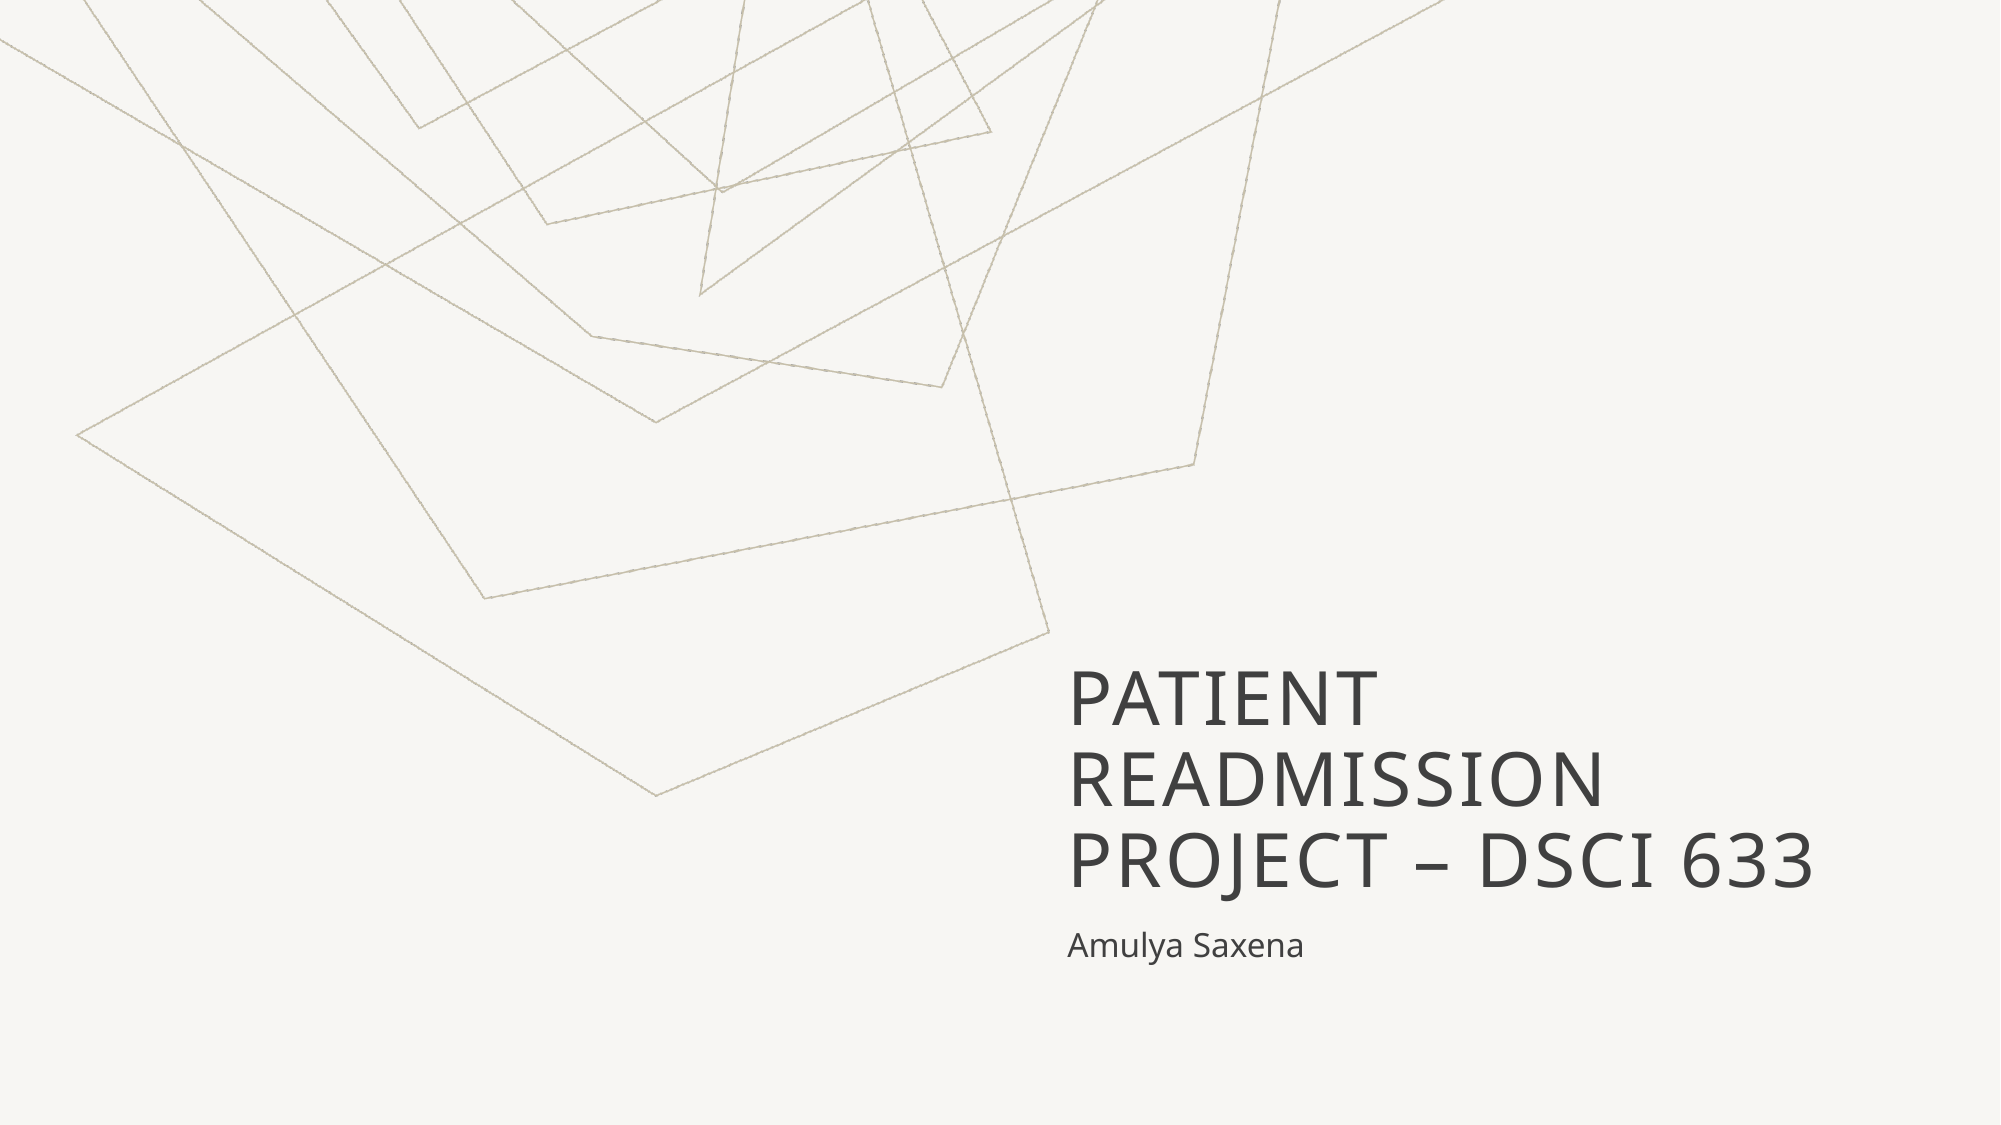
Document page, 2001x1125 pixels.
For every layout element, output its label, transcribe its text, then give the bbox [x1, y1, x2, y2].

subtitle Amulya Saxena [1052, 916, 1864, 982]
title Patient readmission project – dsci 633 [1052, 727, 1864, 912]
picture [0, 0, 1557, 830]
